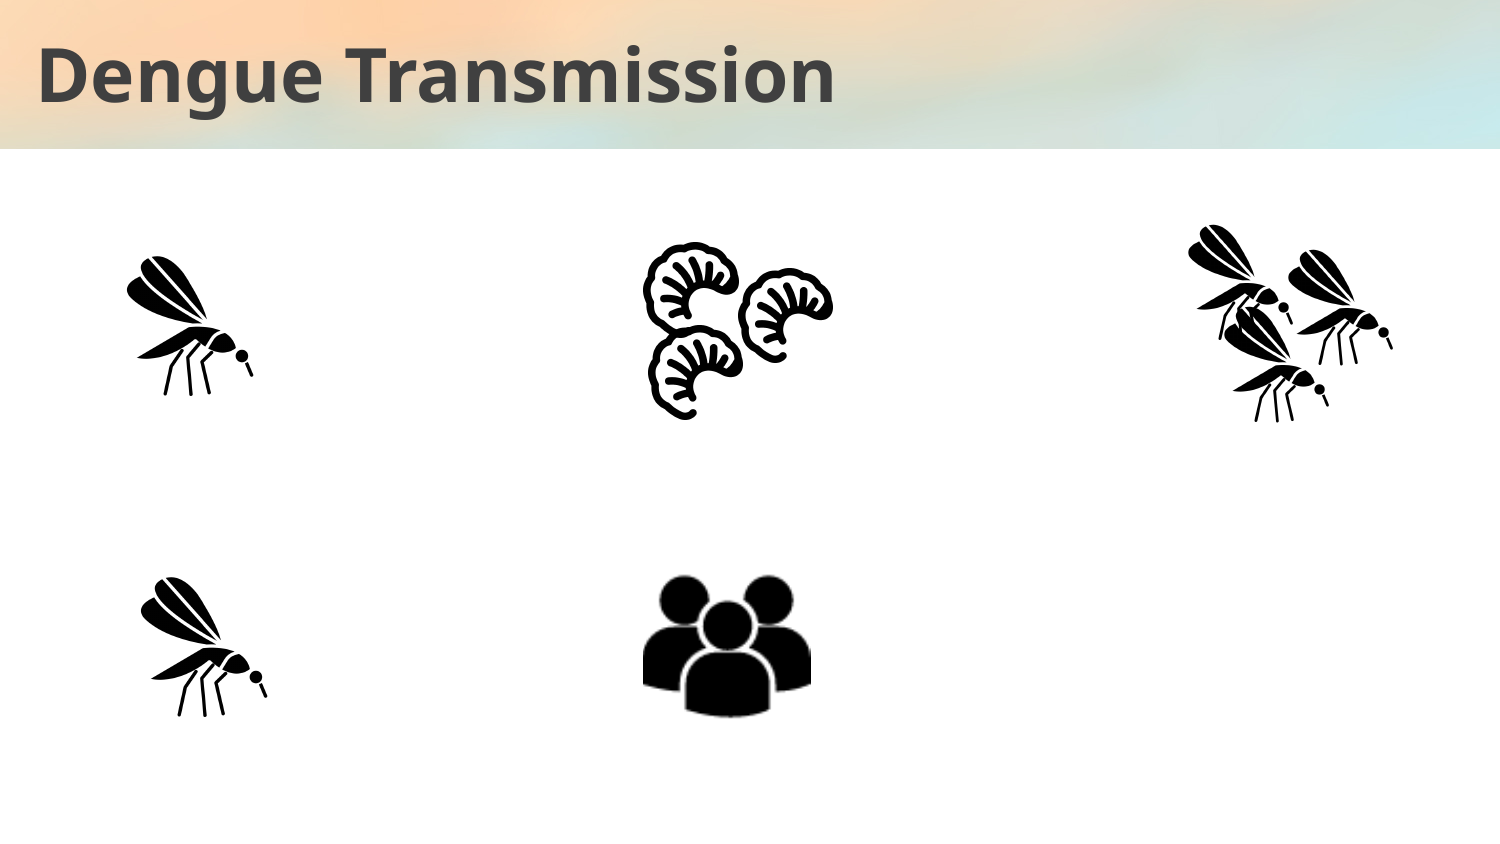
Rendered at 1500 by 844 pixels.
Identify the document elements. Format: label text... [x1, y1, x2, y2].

title Dengue Transmission [0, 0, 1500, 146]
picture [0, 146, 1500, 844]
